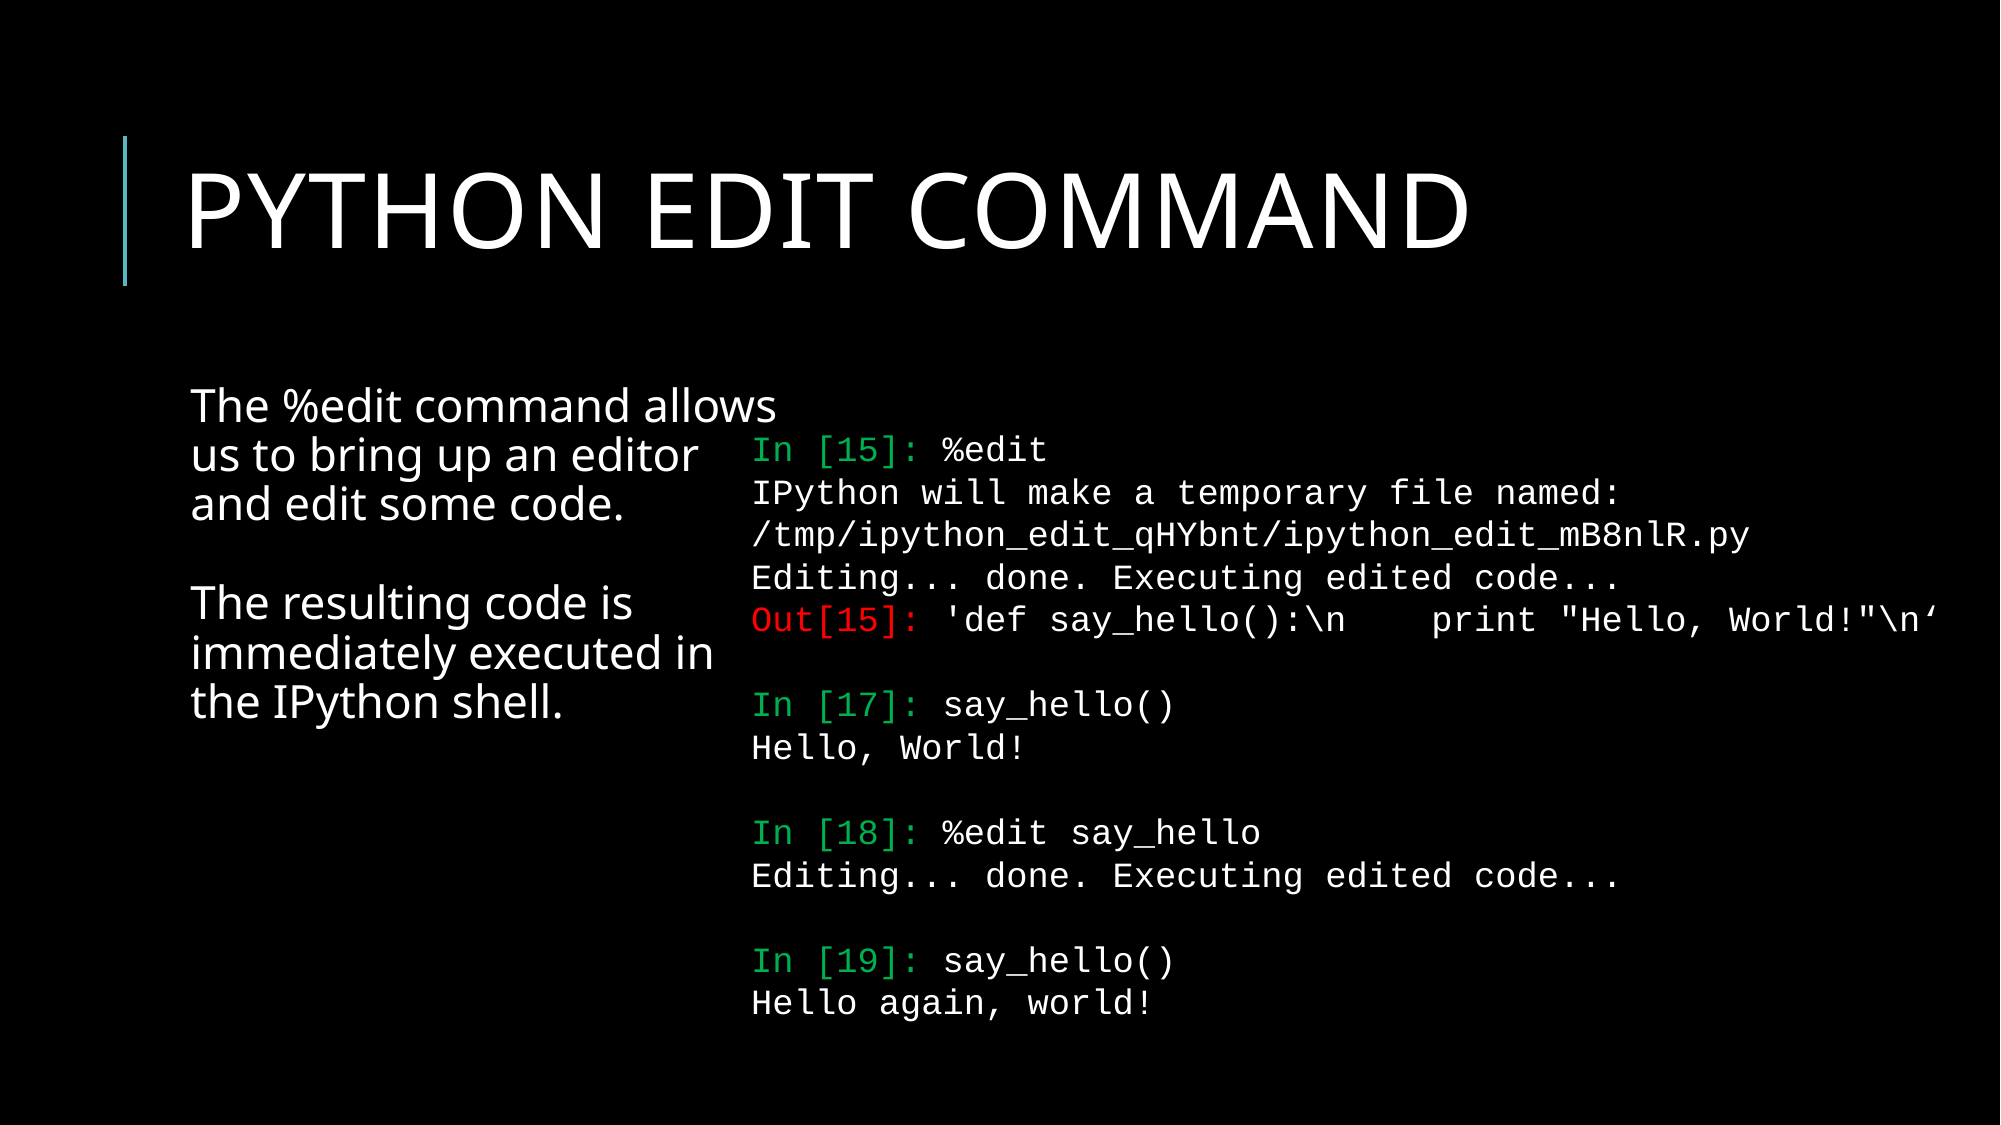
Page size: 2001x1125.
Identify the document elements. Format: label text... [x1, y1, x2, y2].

title Python edit command [168, 96, 1763, 342]
list The %edit command allows us to bring up an editor and edit some code. The resulting code is immediately executed in the IPython shell. [168, 375, 1763, 1035]
text_box In [15]: %edit IPython will make a temporary file named: /tmp/ipython_edit_qHYbnt/ipython_edit_mB8nlR.py Editing... done. Executing edited code... Out[15]: 'def say_hello():\n print "Hello, World!"\n‘ In [17]: say_hello() Hello, World! In [18]: %edit say_hello Editing... done. Executing edited code... In [19]: say_hello() Hello again, world! [736, 418, 2000, 1029]
